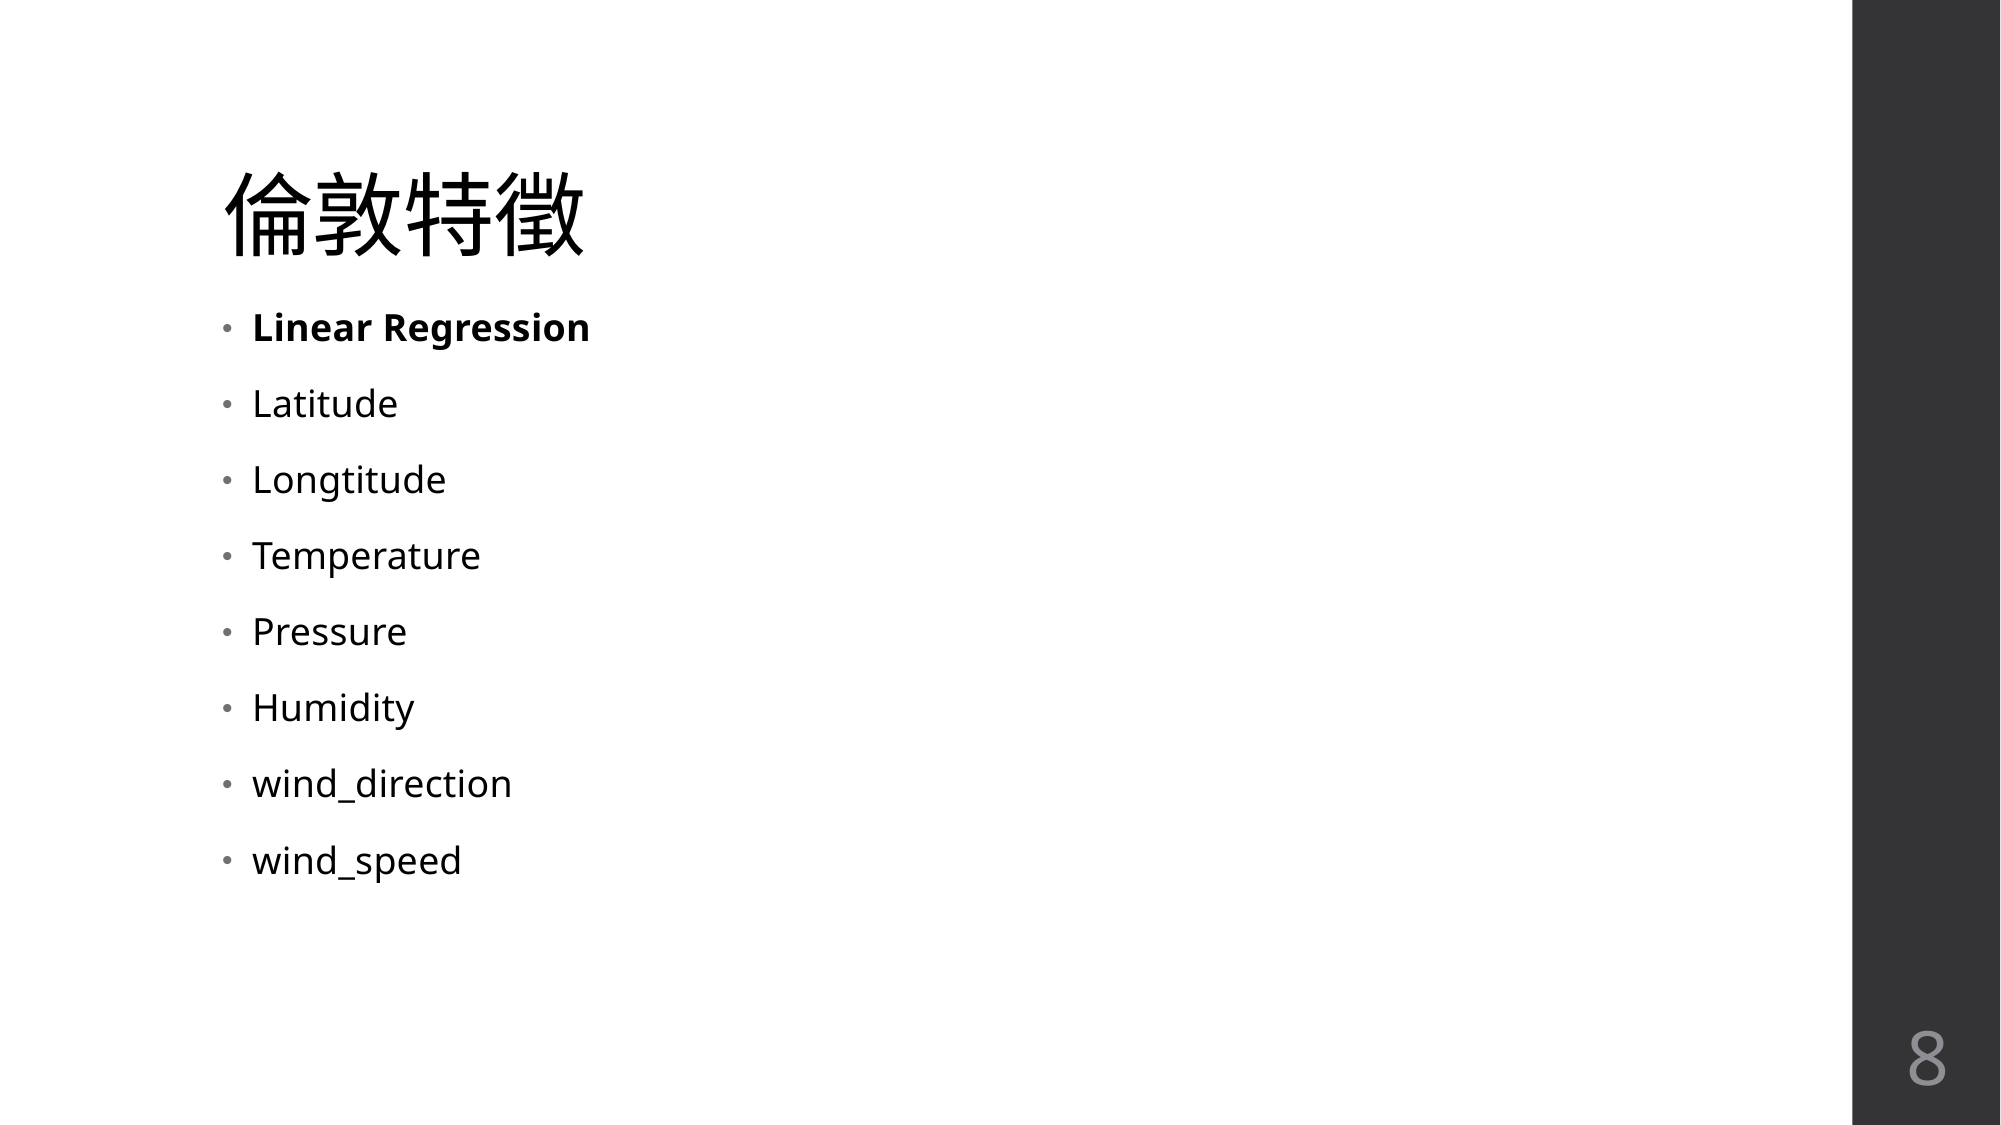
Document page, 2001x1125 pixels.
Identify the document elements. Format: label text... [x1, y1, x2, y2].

list Linear Regression Latitude Longtitude Temperature Pressure Humidity wind_direction wind_speed [206, 299, 1617, 1014]
slide_number 7 [1852, 1012, 2000, 1110]
title 倫敦特徵 [206, 60, 1797, 278]
